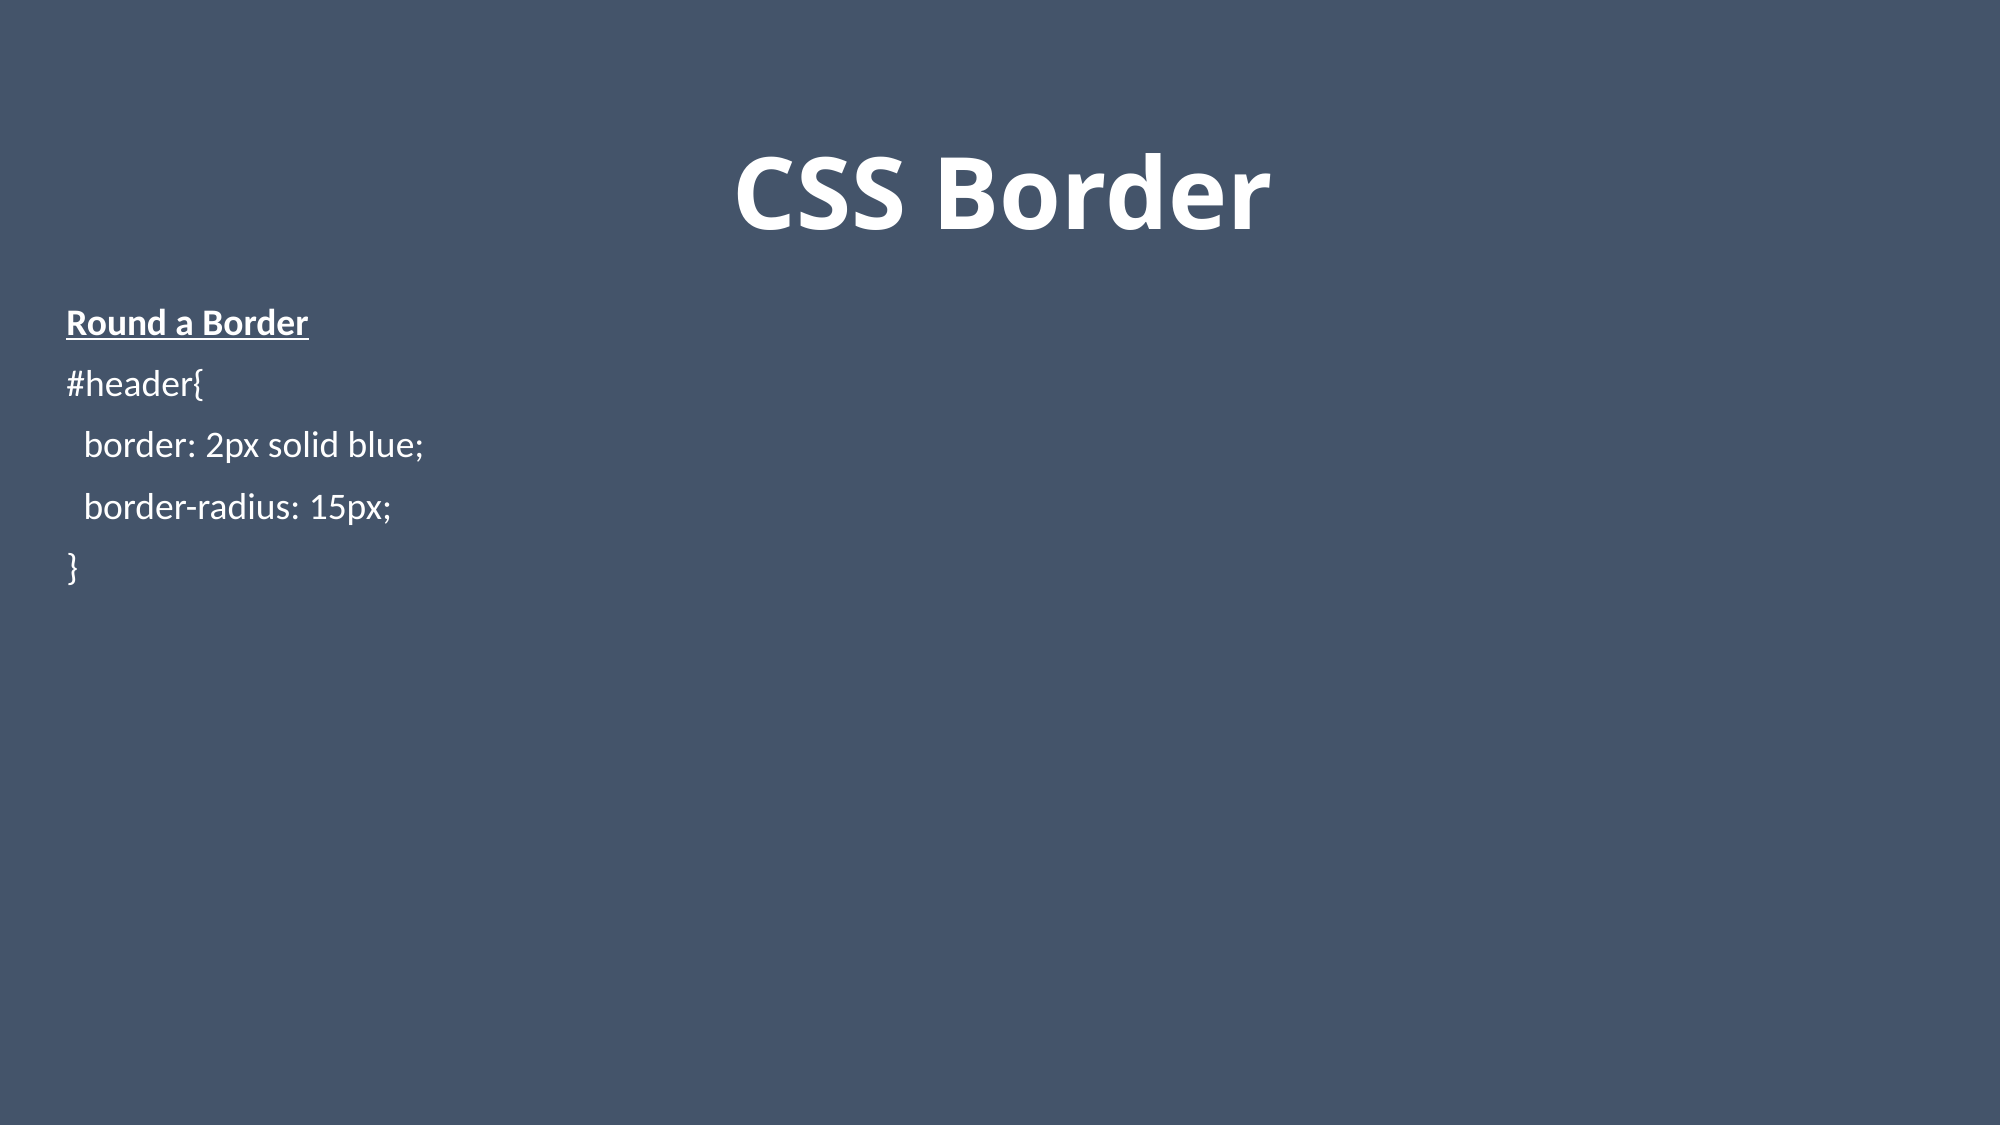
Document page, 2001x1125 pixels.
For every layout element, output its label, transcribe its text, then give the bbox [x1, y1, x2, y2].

title CSS Border [51, 135, 1955, 259]
subtitle Round a Border #header{ border: 2px solid blue; border-radius: 15px; } [51, 295, 1955, 1084]
